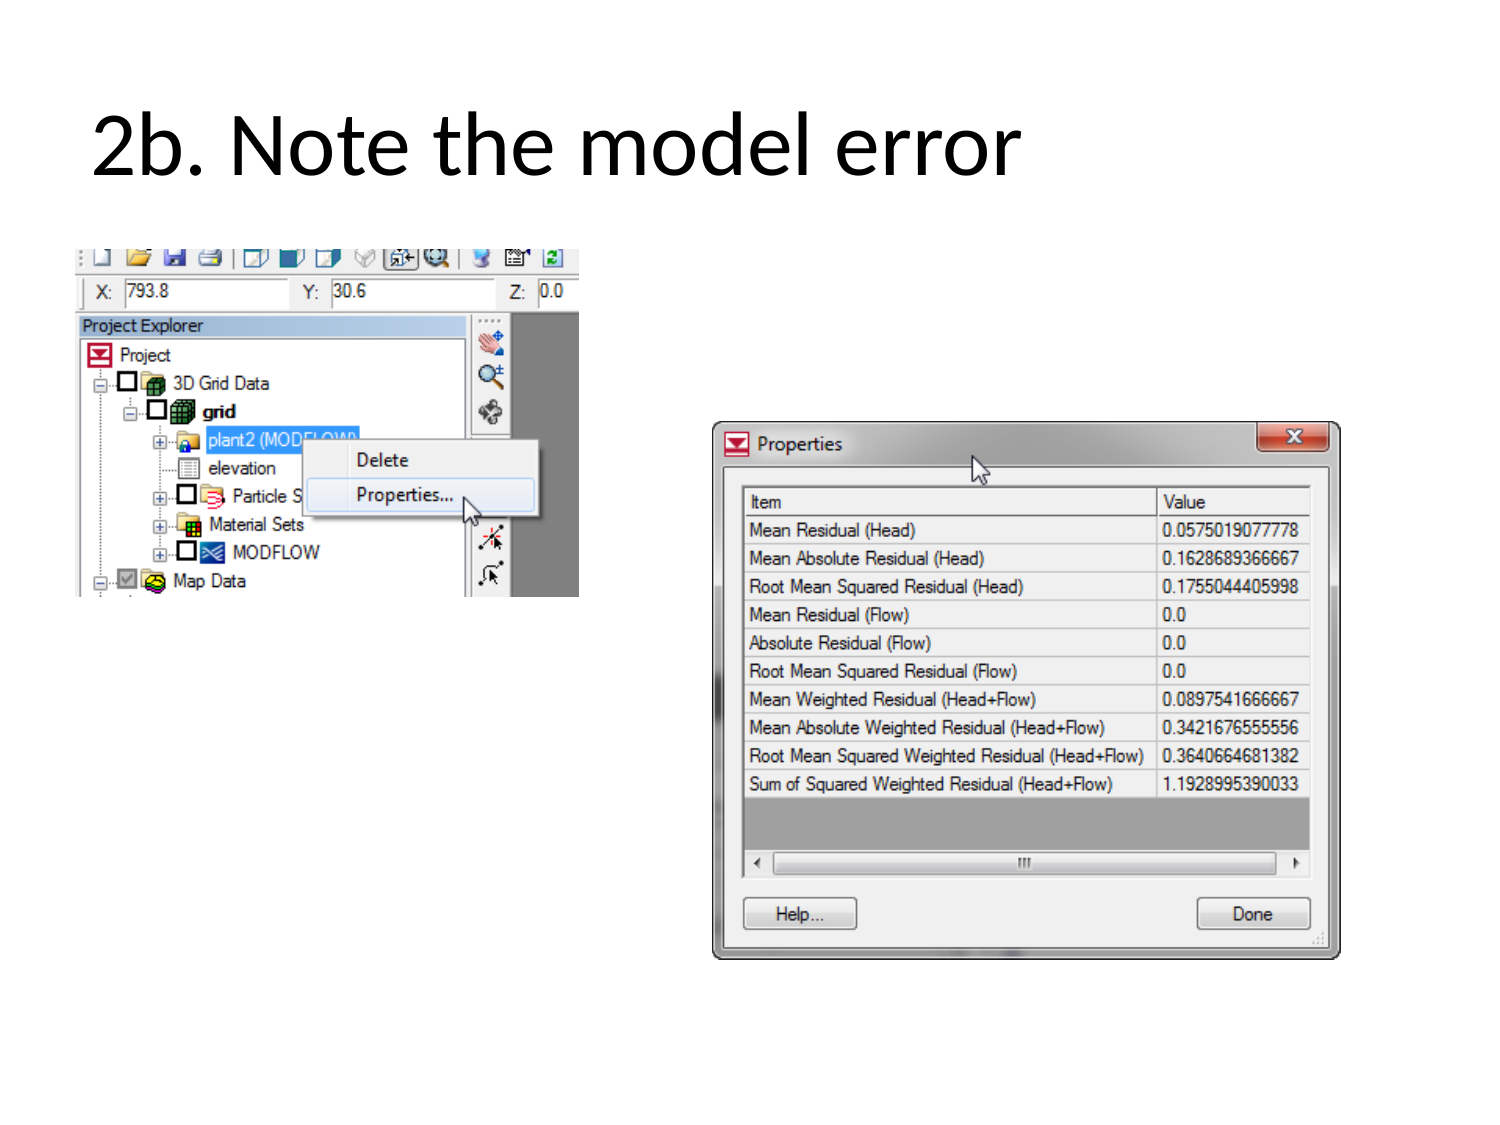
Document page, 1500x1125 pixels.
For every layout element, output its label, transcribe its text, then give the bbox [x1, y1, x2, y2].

title 2b. Note the model error [75, 45, 1425, 233]
picture [712, 421, 1341, 960]
picture [74, 249, 579, 598]
